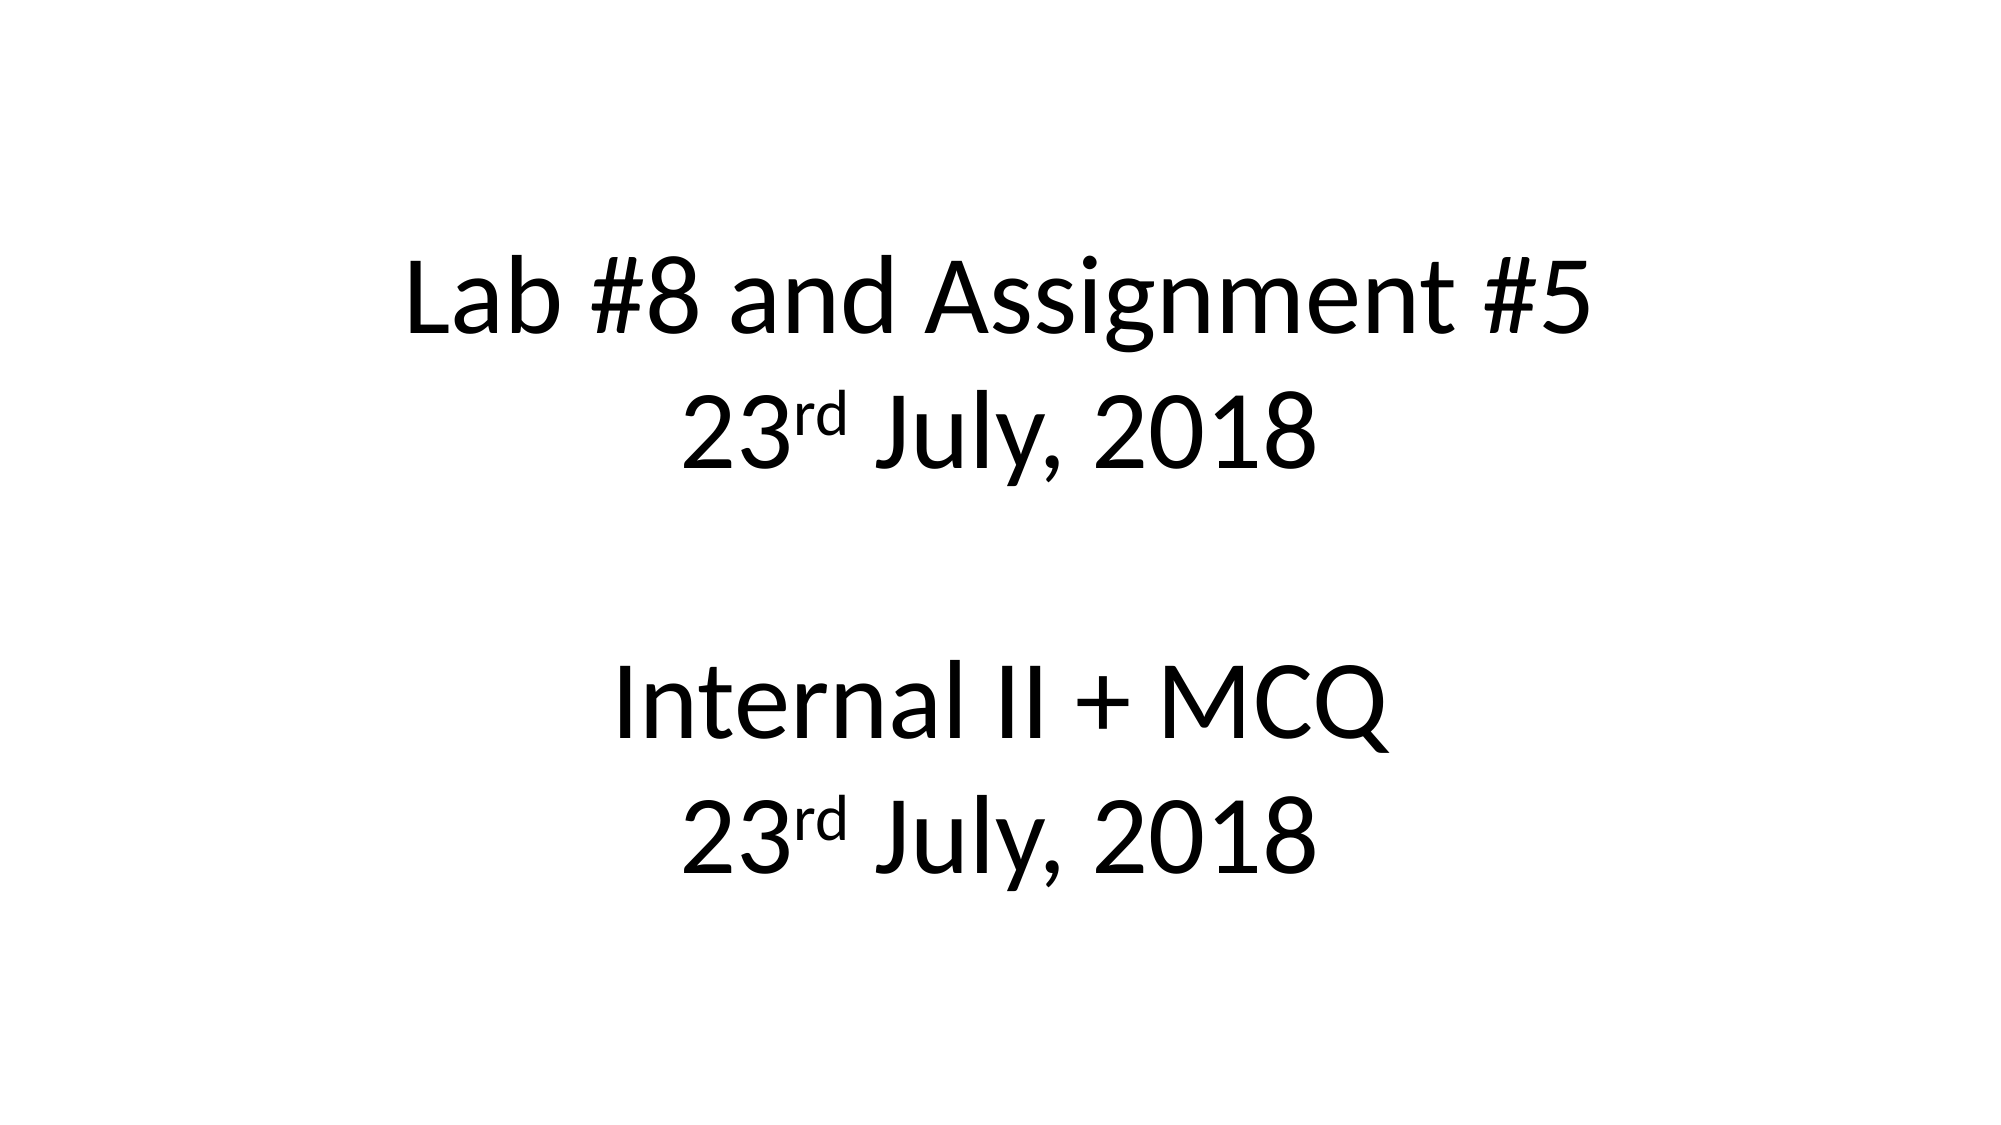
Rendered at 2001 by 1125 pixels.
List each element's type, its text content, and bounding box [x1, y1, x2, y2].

text_box Lab #8 and Assignment #5 23rd July, 2018 Internal II + MCQ 23rd July, 2018 [207, 214, 1792, 904]
